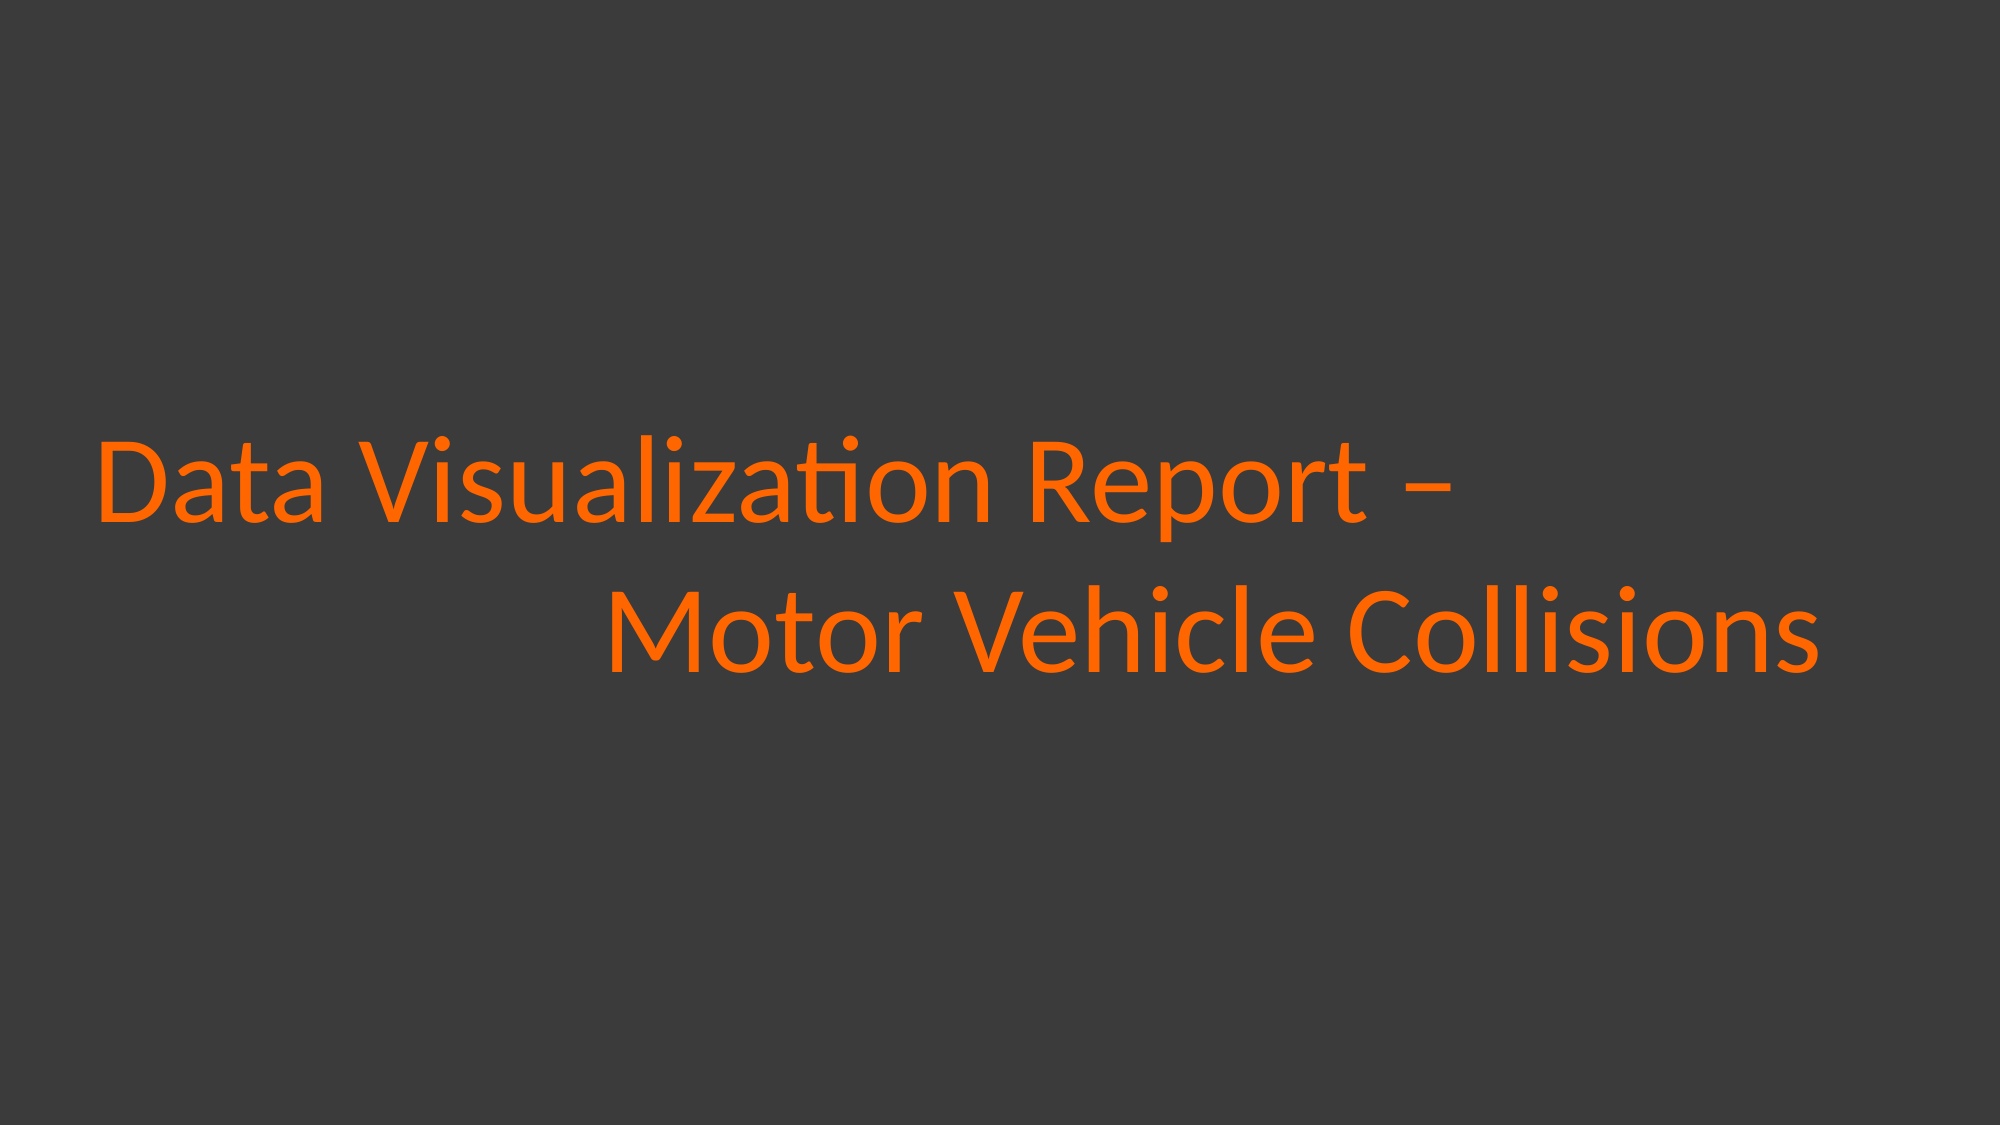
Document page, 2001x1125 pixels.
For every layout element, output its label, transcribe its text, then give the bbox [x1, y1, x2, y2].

text_box Data Visualization Report – Motor Vehicle Collisions [79, 390, 1896, 706]
